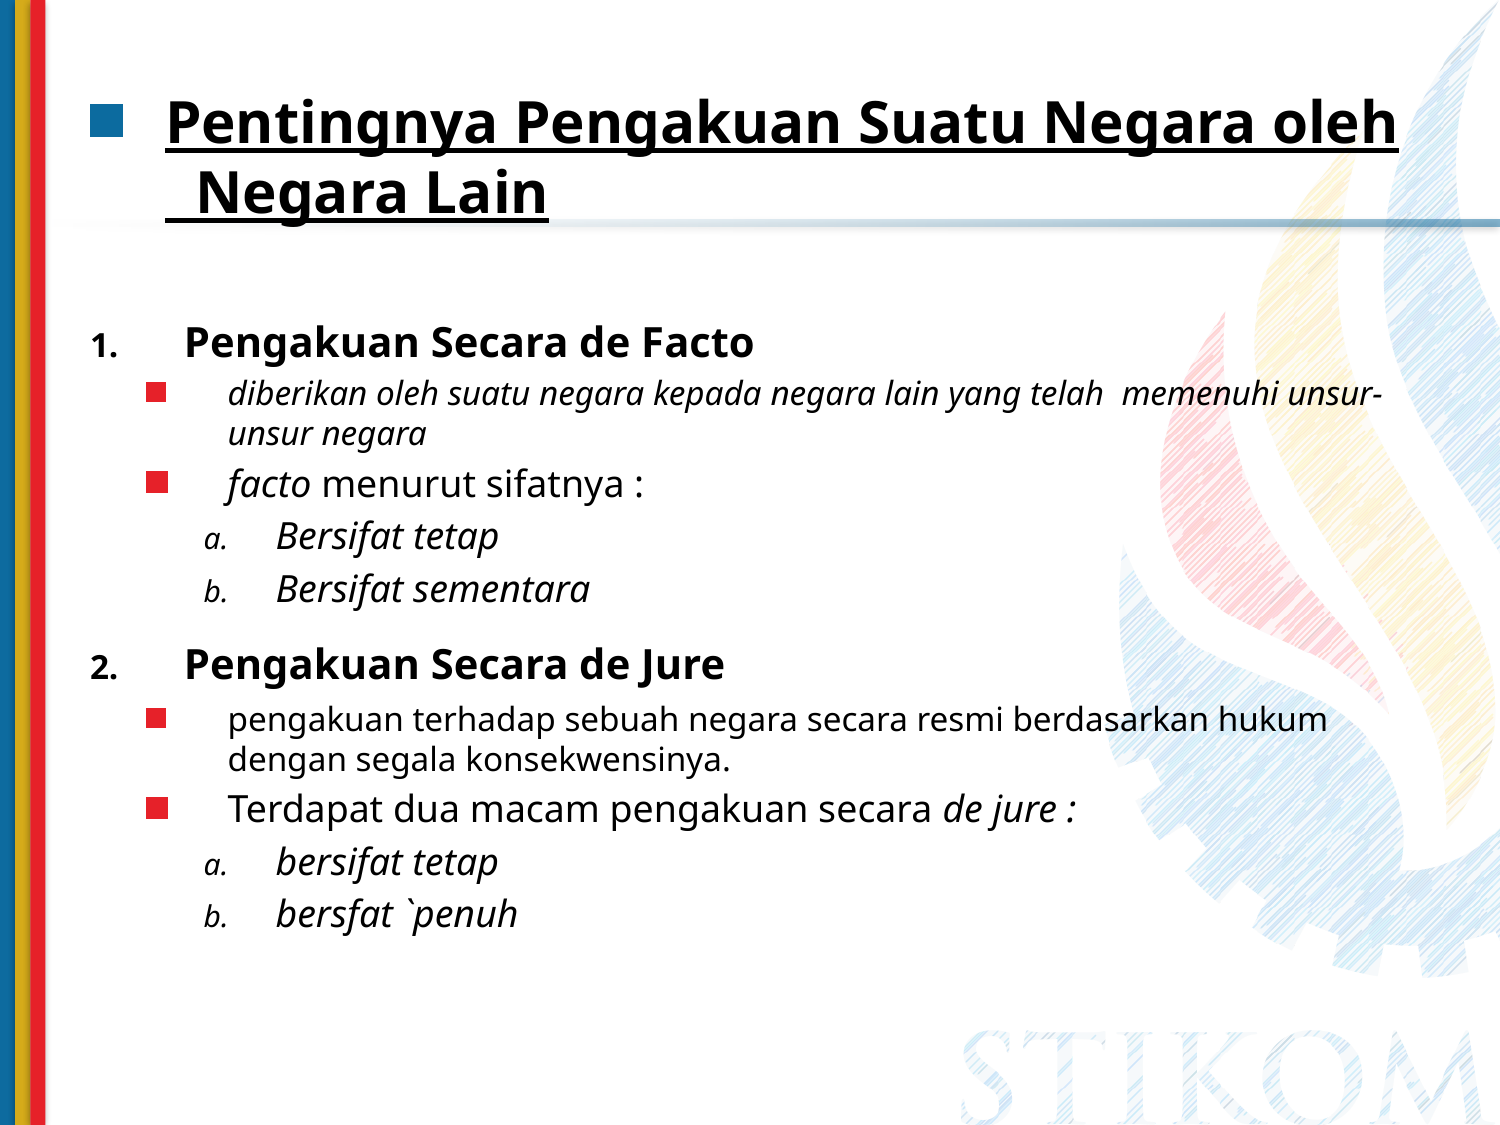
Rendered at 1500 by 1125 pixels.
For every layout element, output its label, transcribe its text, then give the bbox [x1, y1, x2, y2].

picture [146, 797, 168, 819]
picture [146, 708, 166, 728]
picture [146, 471, 168, 493]
list Pentingnya Pengakuan Suatu Negara oleh Negara Lain Pengakuan Secara de Facto diberikan oleh suatu negara kepada negara lain yang telah memenuhi unsur-unsur negara facto menurut sifatnya : Bersifat tetap Bersifat sementara Pengakuan Secara de Jure pengakuan terhadap sebuah negara secara resmi berdasarkan hukum dengan segala konsekwensinya. Terdapat dua macam pengakuan secara de jure : bersifat tetap bersfat `penuh [75, 78, 1425, 1048]
picture [90, 104, 123, 137]
picture [146, 382, 166, 402]
